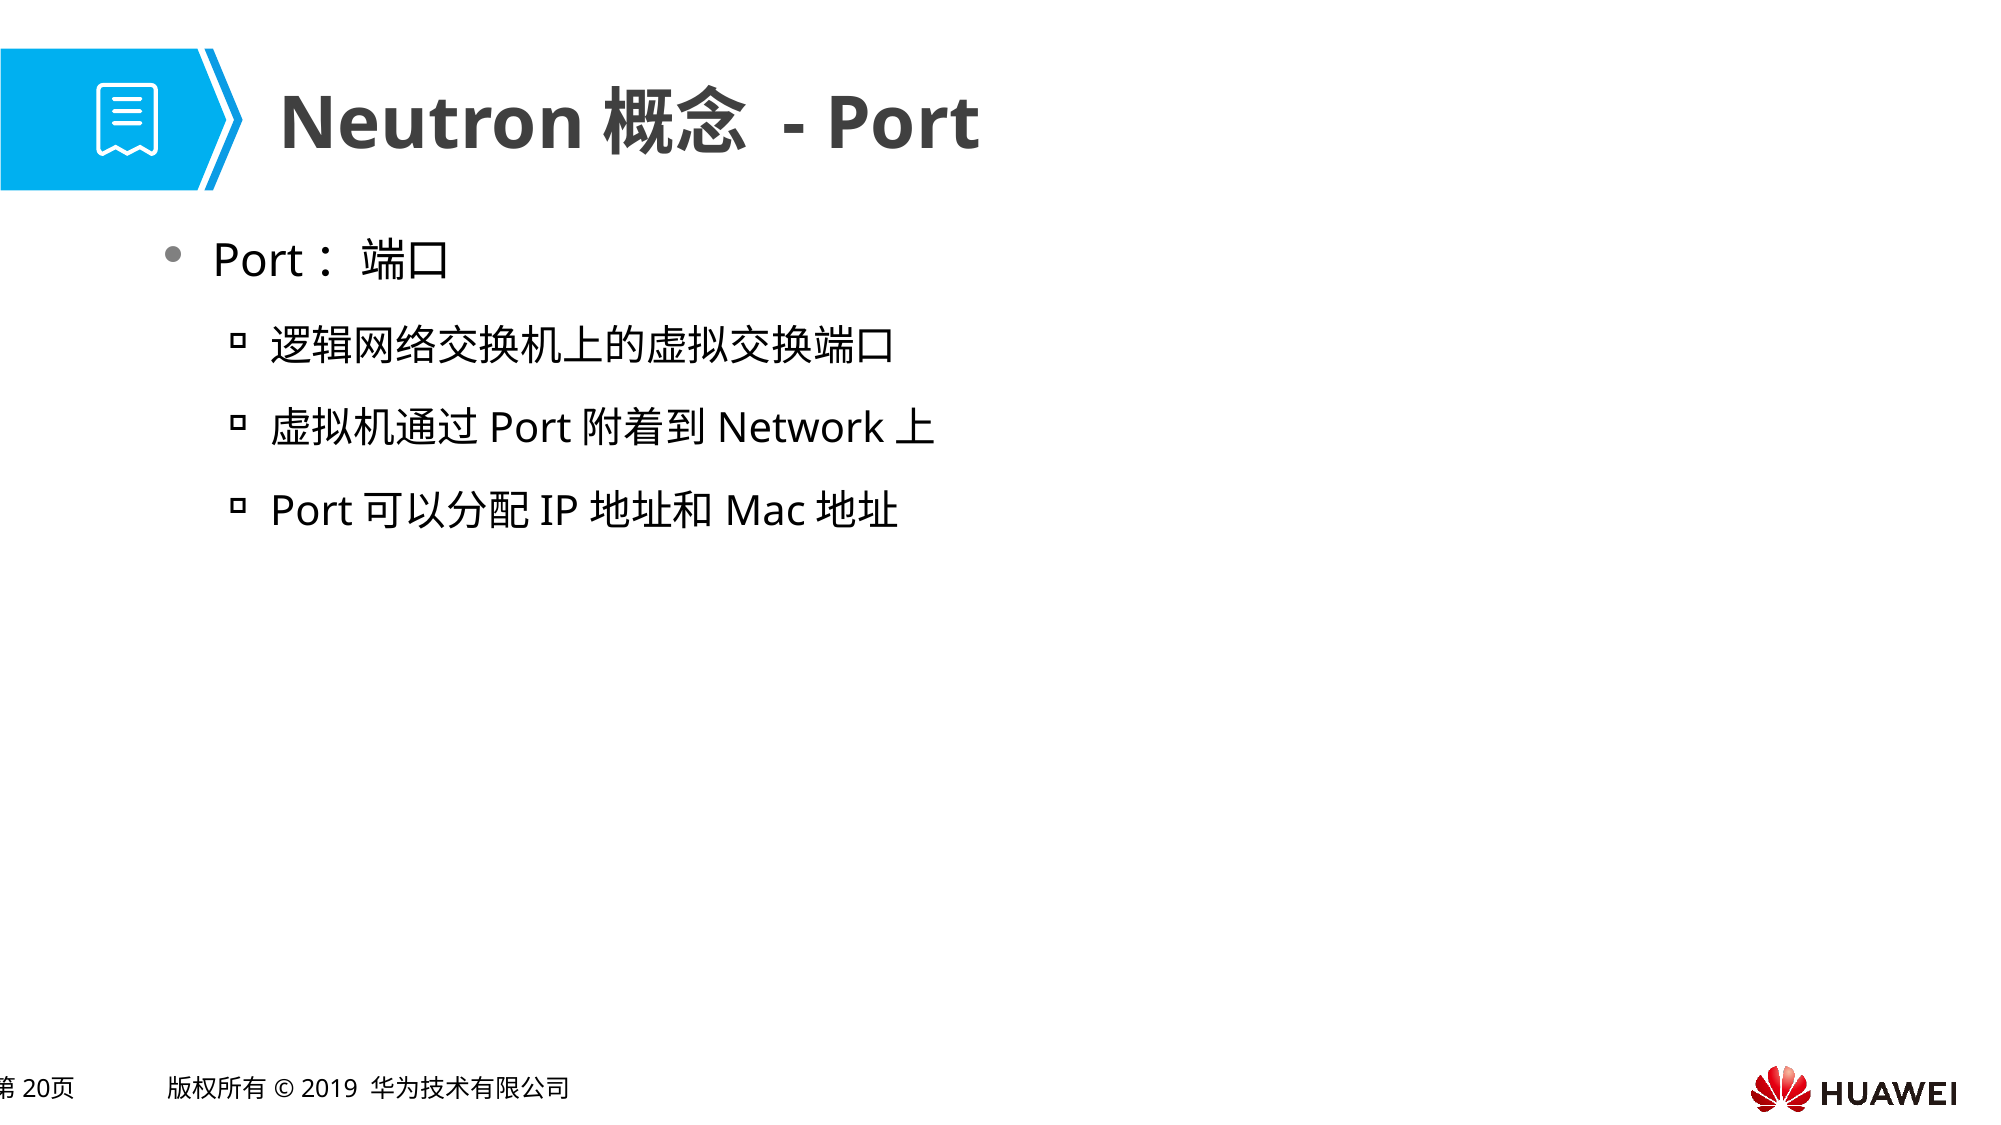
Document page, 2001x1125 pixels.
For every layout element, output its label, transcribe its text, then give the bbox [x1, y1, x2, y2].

list Port：端口 逻辑网络交换机上的虚拟交换端口 虚拟机通过Port附着到Network上 Port可以分配IP地址和Mac地址 [149, 202, 1883, 971]
title Neutron概念 - Port [261, 67, 1875, 173]
picture [1751, 1066, 1956, 1112]
